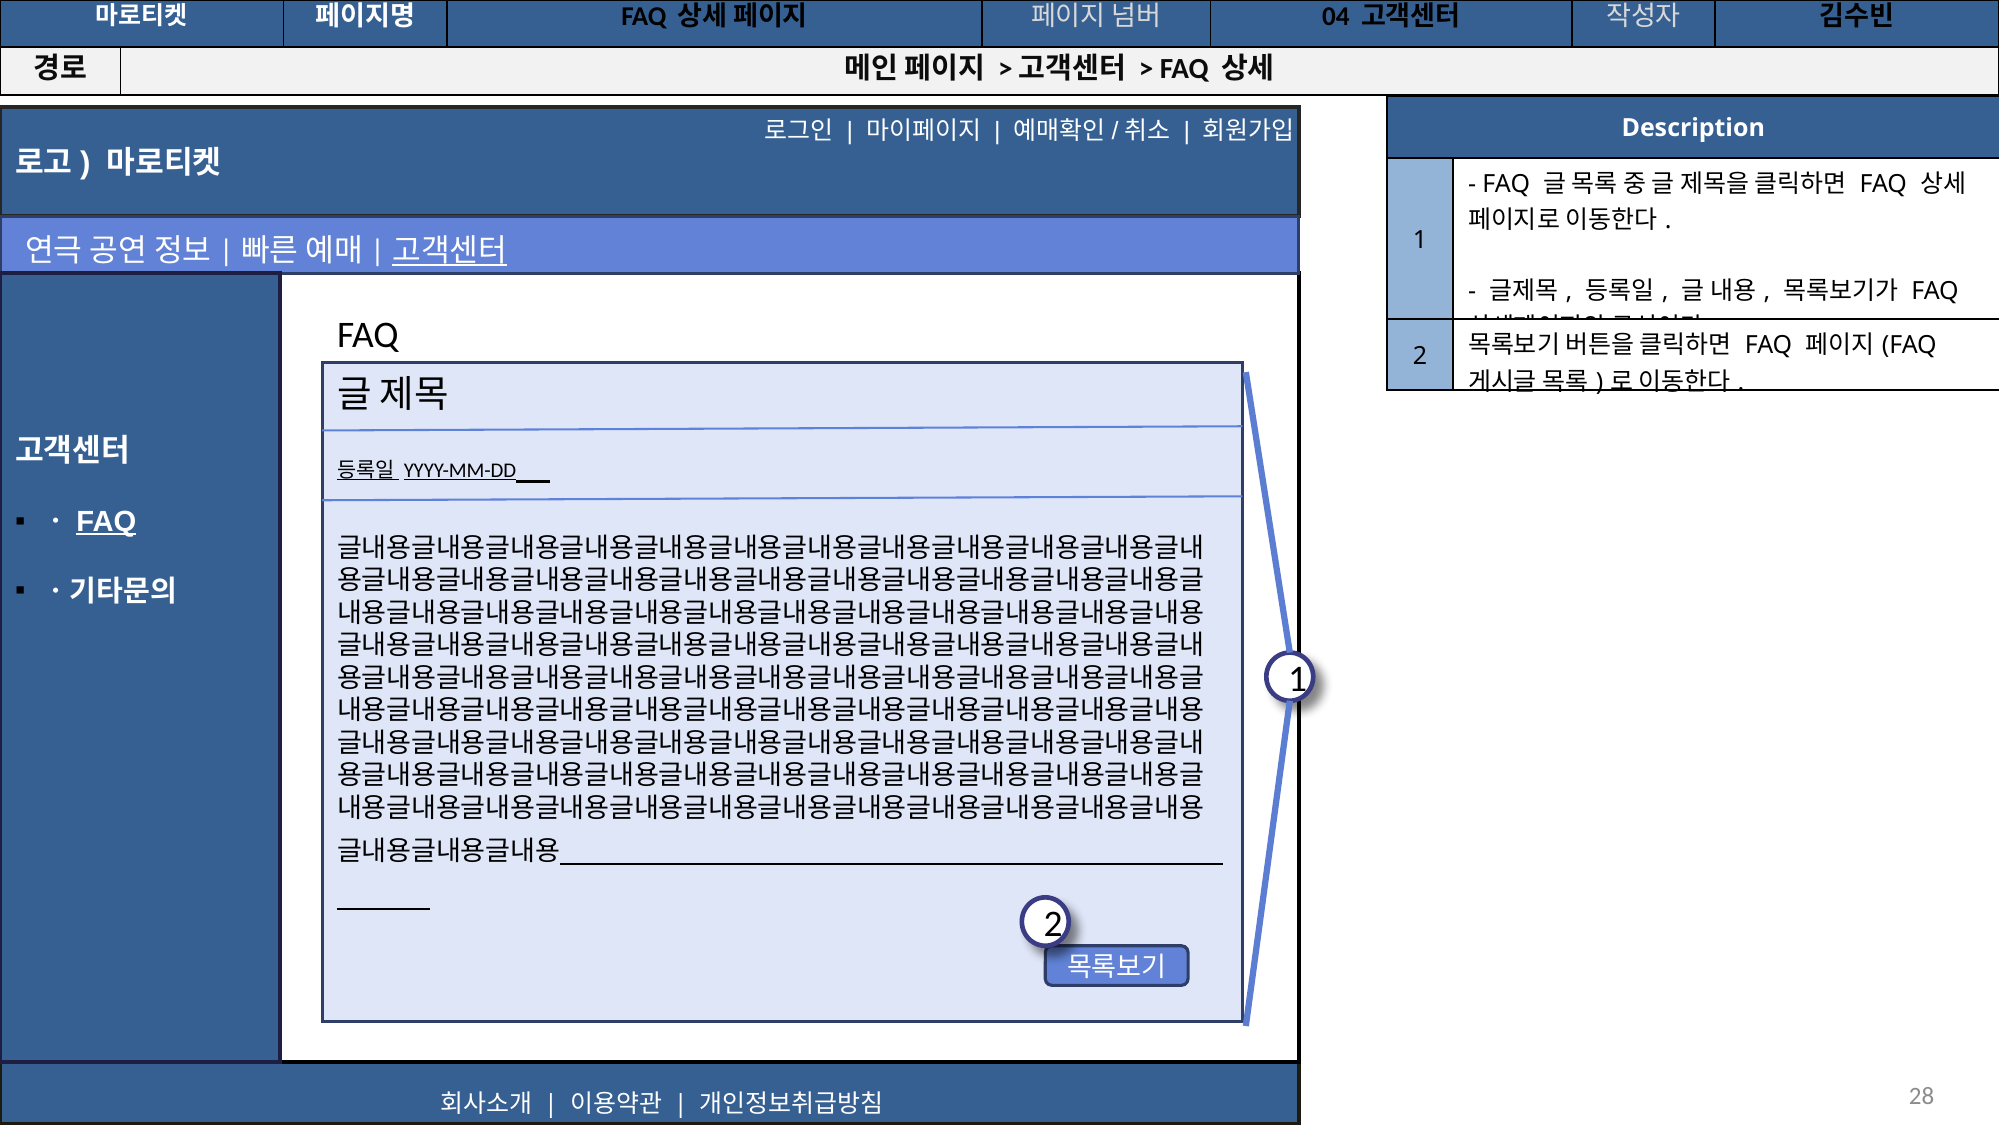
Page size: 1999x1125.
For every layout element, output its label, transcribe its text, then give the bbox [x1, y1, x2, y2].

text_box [1127, 490, 1409, 535]
table_header 김수빈 [1716, 1, 1998, 46]
text_box 회사소개 | 이용약관 | 개인정보취급방침 [0, 1062, 1299, 1125]
table_header 마로티켓 [1, 1, 283, 46]
table_cell 2 [1388, 320, 1452, 389]
text_box 로고) 마로티켓 [0, 106, 1299, 215]
text_box FAQ [322, 302, 490, 362]
table_cell 목록보기 버튼을 클릭하면 FAQ 페이지(FAQ 게시글 목록)로 이동한다. [1454, 320, 1999, 389]
text_box 목록보기 [1045, 945, 1189, 986]
text_box ‹#› [1482, 1064, 1950, 1125]
text_box 글 제목 등록일 YYYY-MM-DD 글내용글내용글내용글내용글내용글내용글내용글내용글내용글내용글내용글내용글내용글내용글내용글내용글내용글내용글내용글내용글내용글내용글내용글내용글내용글내용글내용글내용글내용글내용글내용글내용글내용글내용글내용글내용글내용글내용글내용글내용글내용글내용글내용글내용글내용글내용글내용글내용글내용글내용글내용글내용글내용글내용글내용글내용글내용글내용글내용글내용글내용글내용글내용글내용글내용글내용글내용글내용글내용글내용글내용글내용글내용글내용글내용글내용글내용글내용글내용글내용글내용글내용글내용글내용글내용글내용글내용글내용글내용글내용글내용글내용글내용글내용글내용글내용글내용글내용글내용글내용글내용글내용글내용글내용글내용글내용글내용글내용 [322, 362, 1243, 425]
text_box 2 [1021, 897, 1069, 946]
table_cell - FAQ 글 목록 중 글 제목을 클릭하면 FAQ 상세 페이지로 이동한다. - 글제목, 등록일, 글 내용, 목록보기가 FAQ 상세페이지의 구성이다. [1454, 159, 1999, 318]
table_header FAQ 상세 페이지 [448, 1, 981, 46]
table_header 작성자 [1573, 1, 1714, 46]
text_box 1 [1266, 652, 1314, 701]
table_header 페이지명 [284, 1, 446, 46]
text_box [321, 496, 1122, 501]
text_box [281, 281, 1299, 1062]
text_box 고객센터 ㆍFAQ ㆍ기타문의 [0, 281, 281, 1062]
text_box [321, 426, 1243, 431]
table_cell 1 [1388, 159, 1452, 318]
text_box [1104, 841, 1431, 886]
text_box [0, 216, 1300, 275]
text_box 글 제목 등록일 YYYY-MM-DD 글내용글내용글내용글내용글내용글내용글내용글내용글내용글내용글내용글내용글내용글내용글내용글내용글내용글내용글내용글내용글내용글내용글내용글내용글내용글내용글내용글내용글내용글내용글내용글내용글내용글내용글내용글내용글내용글내용글내용글내용글내용글내용글내용글내용글내용글내용글내용글내용글내용글내용글내용글내용글내용글내용글내용글내용글내용글내용글내용글내용글내용글내용글내용글내용글내용글내용글내용글내용글내용글내용글내용글내용글내용글내용글내용글내용글내용글내용글내용글내용글내용글내용글내용글내용글내용글내용글내용글내용글내용글내용글내용글내용글내용글내용글내용글내용글내용글내용글내용글내용글내용글내용글내용글내용글내용글내용글내용글내용 [322, 437, 1243, 495]
text_box 로그인 | 마이페이지 | 예매확인/취소 | 회원가입 [703, 106, 1357, 152]
table_header 페이지 넘버 [983, 1, 1210, 46]
text_box 글 제목 등록일 YYYY-MM-DD 글내용글내용글내용글내용글내용글내용글내용글내용글내용글내용글내용글내용글내용글내용글내용글내용글내용글내용글내용글내용글내용글내용글내용글내용글내용글내용글내용글내용글내용글내용글내용글내용글내용글내용글내용글내용글내용글내용글내용글내용글내용글내용글내용글내용글내용글내용글내용글내용글내용글내용글내용글내용글내용글내용글내용글내용글내용글내용글내용글내용글내용글내용글내용글내용글내용글내용글내용글내용글내용글내용글내용글내용글내용글내용글내용글내용글내용글내용글내용글내용글내용글내용글내용글내용글내용글내용글내용글내용글내용글내용글내용글내용글내용글내용글내용글내용글내용글내용글내용글내용글내용글내용글내용글내용글내용글내용글내용글내용 [322, 508, 1243, 1022]
table_header 04 고객센터 [1211, 1, 1571, 46]
table_cell 경로 [1, 48, 120, 94]
table_cell 메인 페이지 >고객센터 > FAQ 상세 [121, 48, 1998, 94]
table_header Description [1388, 97, 1999, 157]
